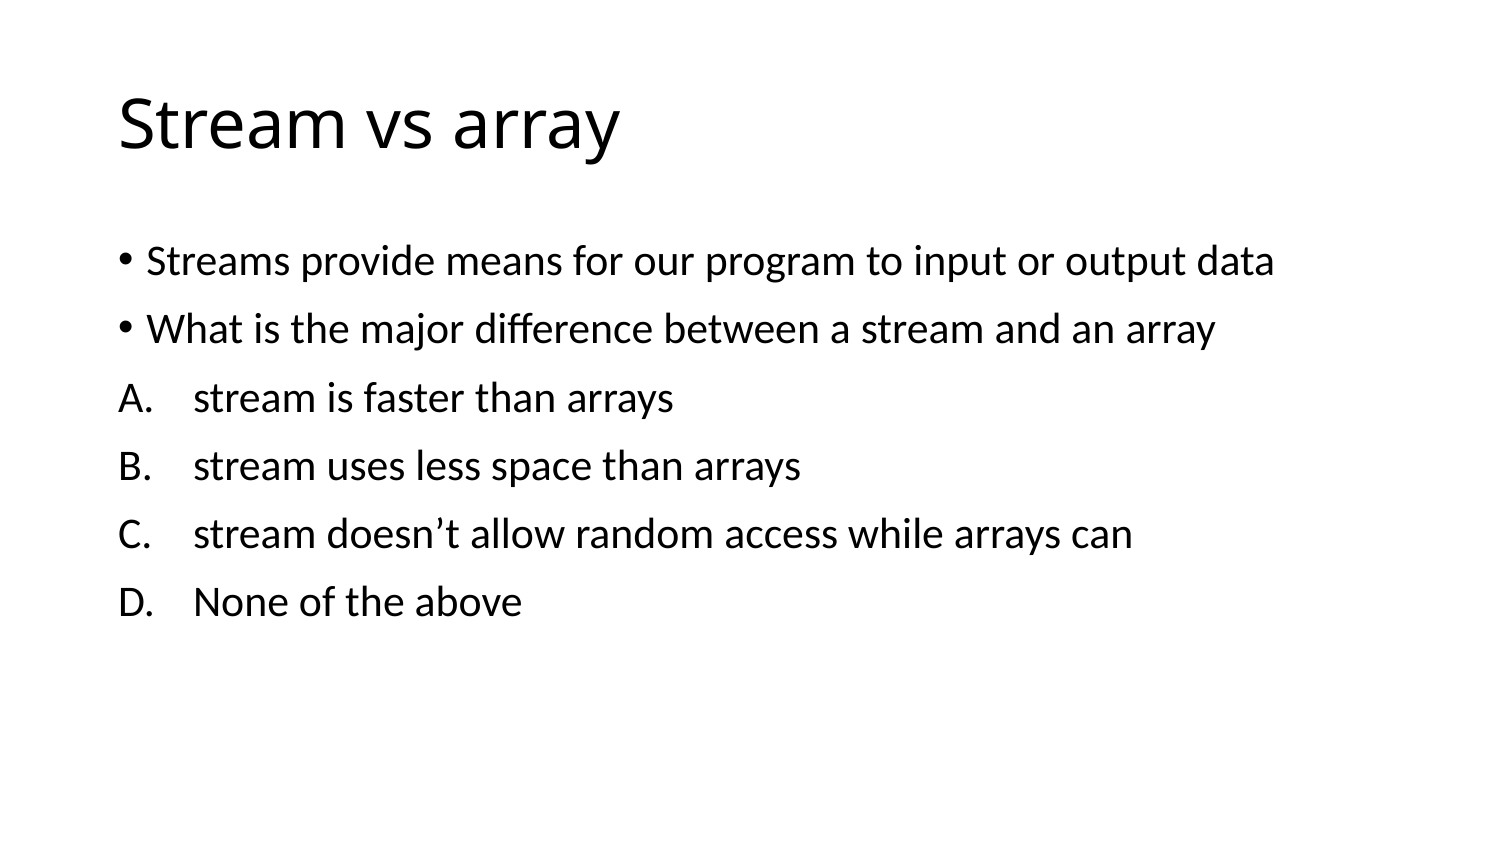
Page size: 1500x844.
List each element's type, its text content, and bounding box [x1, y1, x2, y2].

title Stream vs array [103, 44, 1397, 208]
list Streams provide means for our program to input or output data What is the major difference between a stream and an array stream is faster than arrays stream uses less space than arrays stream doesn’t allow random access while arrays can None of the above [103, 224, 1397, 760]
